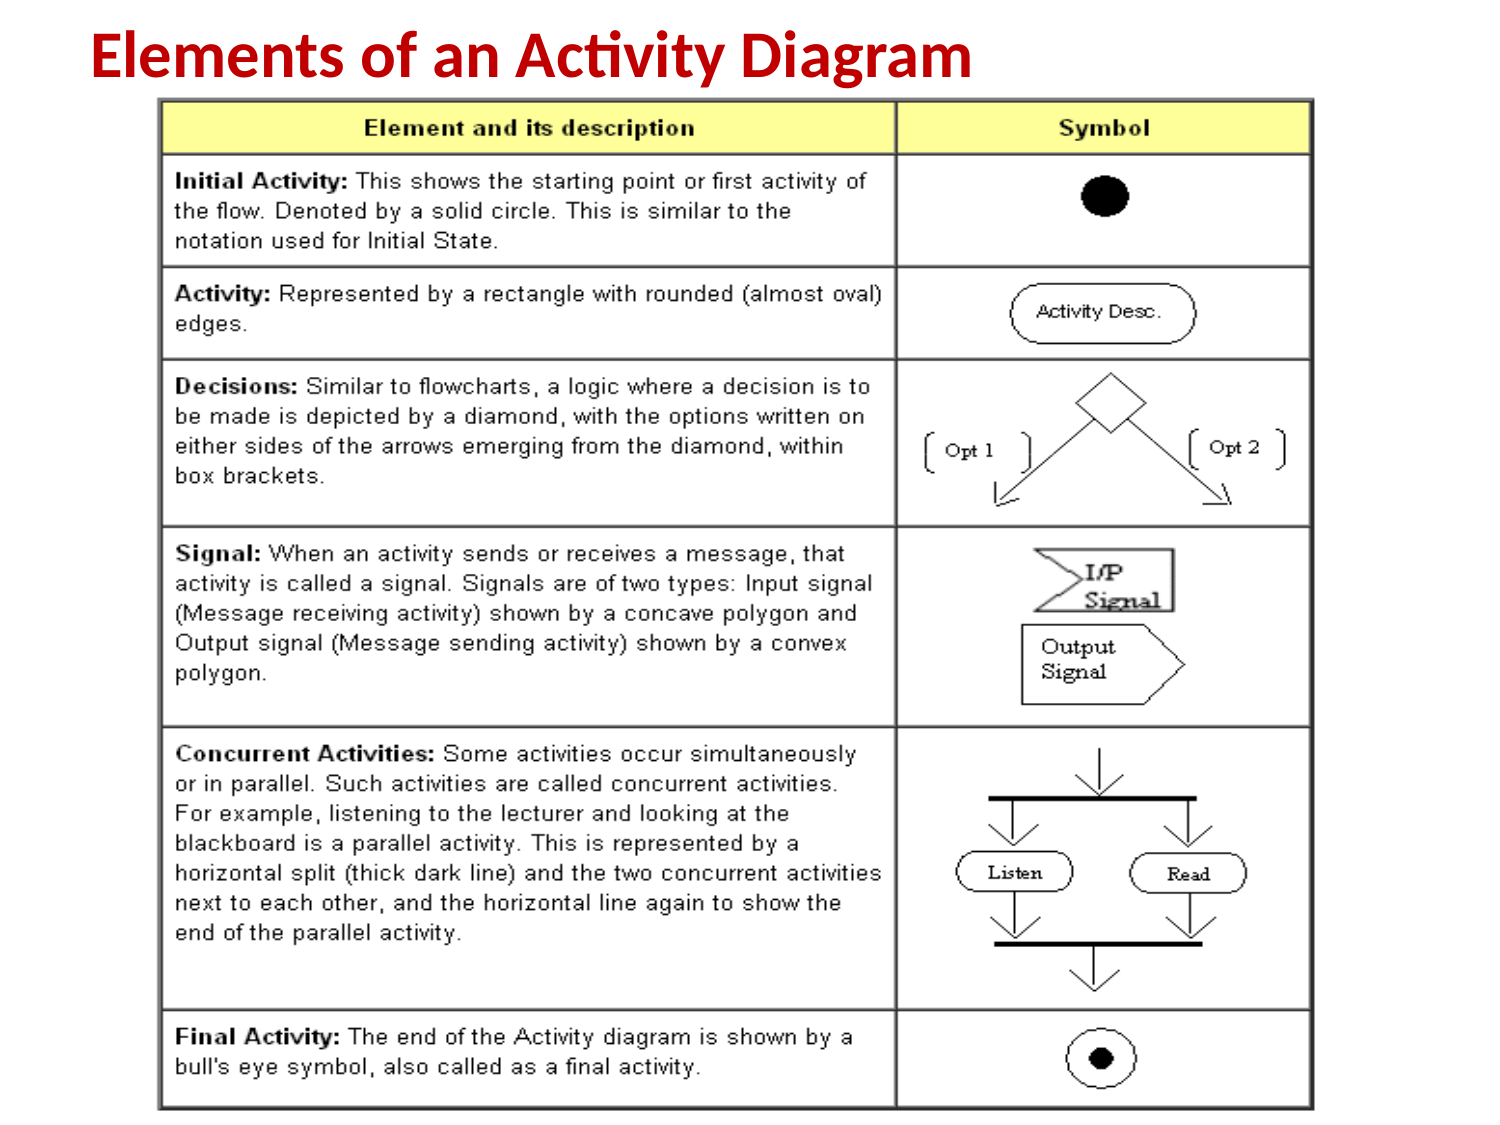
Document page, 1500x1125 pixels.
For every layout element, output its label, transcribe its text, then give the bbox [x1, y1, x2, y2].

picture [147, 89, 1329, 1125]
title Elements of an Activity Diagram [75, 45, 1425, 138]
